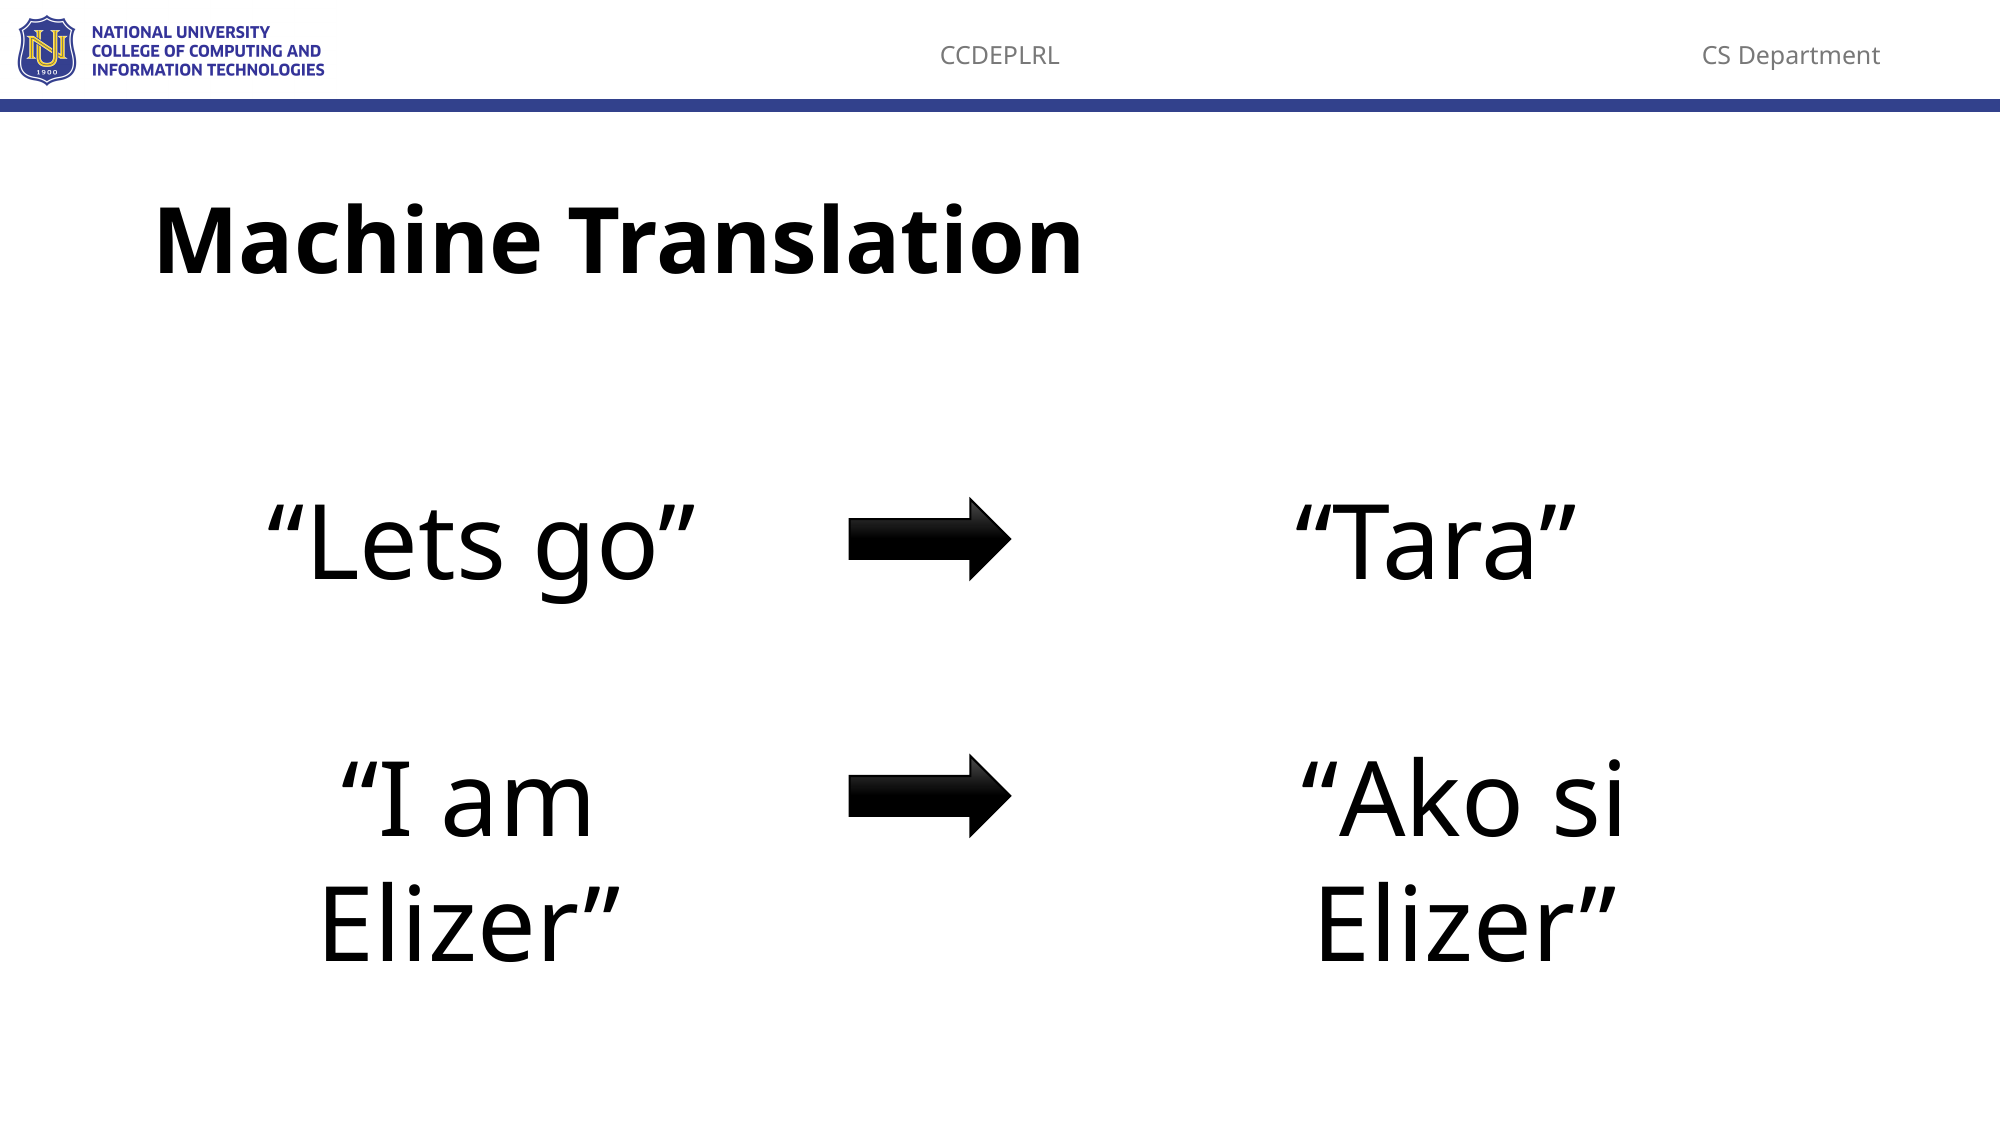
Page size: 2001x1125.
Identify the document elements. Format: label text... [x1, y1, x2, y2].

text_box [848, 496, 1012, 582]
picture [0, 0, 337, 99]
text_box [848, 753, 1012, 839]
text_box “I am Elizer” [170, 725, 768, 990]
text_box “Ako si Elizer” [1150, 725, 1780, 990]
text_box “Tara” [1150, 468, 1722, 609]
text_box “Lets go” [196, 468, 768, 609]
title Machine Translation [137, 135, 1863, 353]
